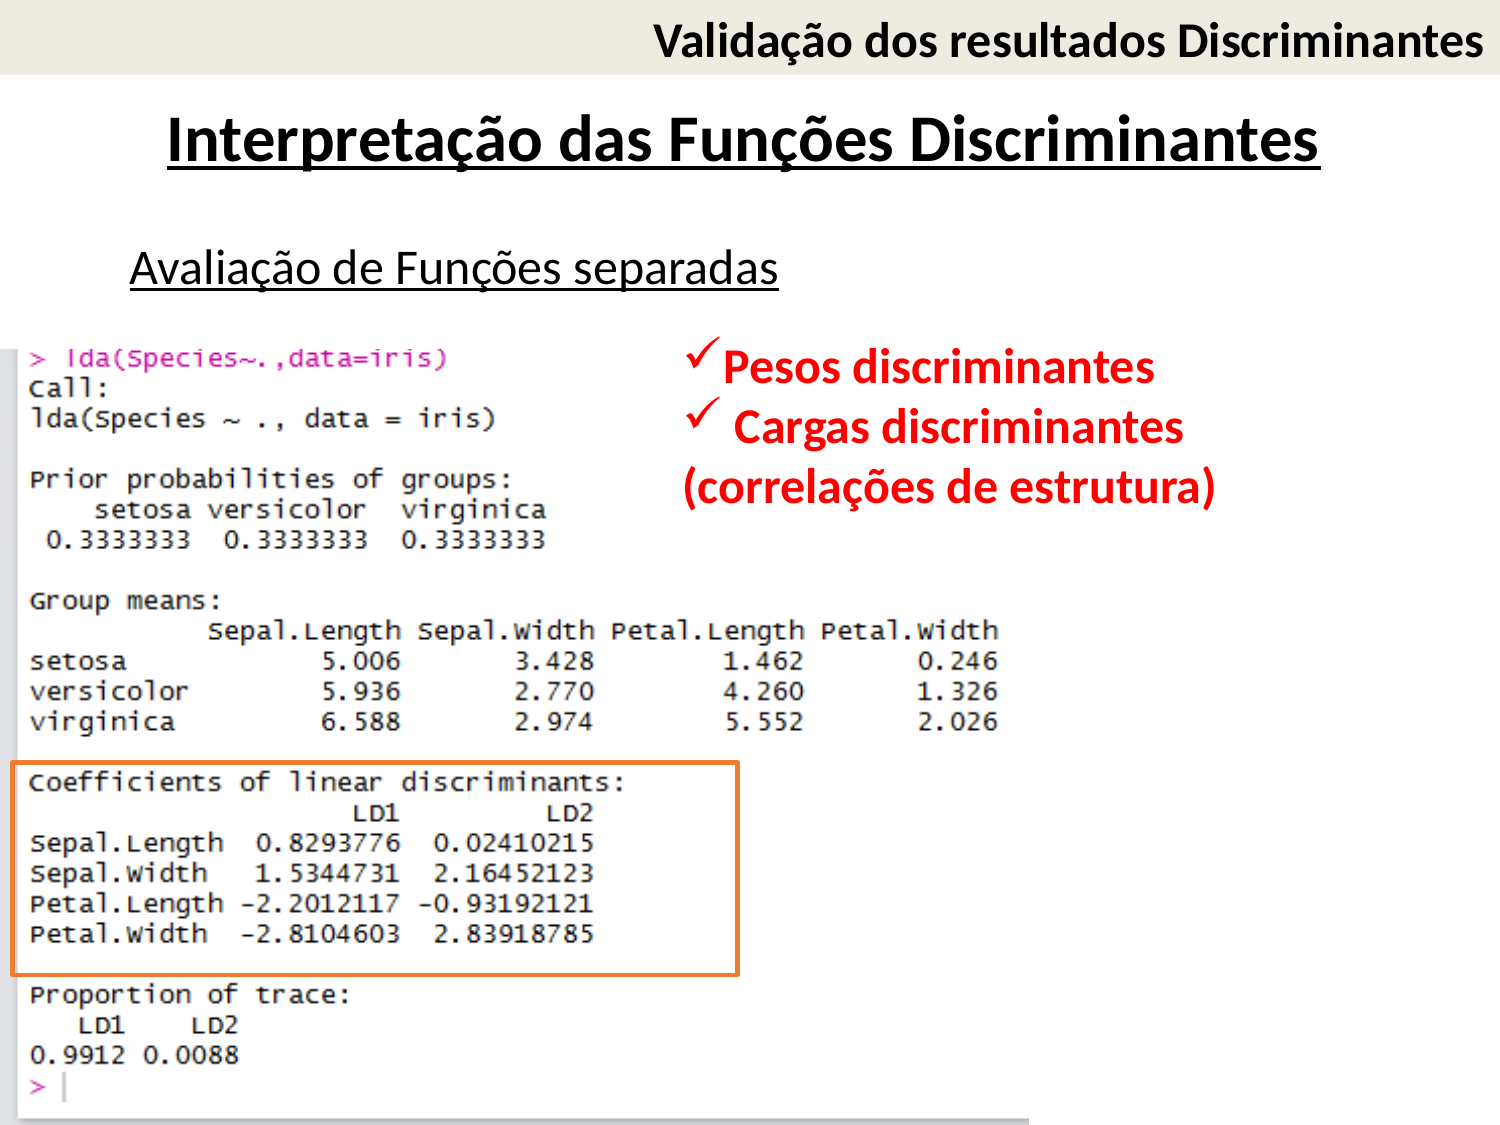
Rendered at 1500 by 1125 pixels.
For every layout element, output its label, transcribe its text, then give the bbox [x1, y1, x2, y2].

text_box Pesos discriminantes Cargas discriminantes (correlações de estrutura) [667, 326, 1353, 521]
picture [0, 349, 1030, 1125]
text_box Interpretação das Funções Discriminantes [0, 87, 1488, 183]
text_box Avaliação de Funções separadas [115, 226, 794, 302]
text_box Validação dos resultados Discriminantes [0, 0, 1500, 75]
